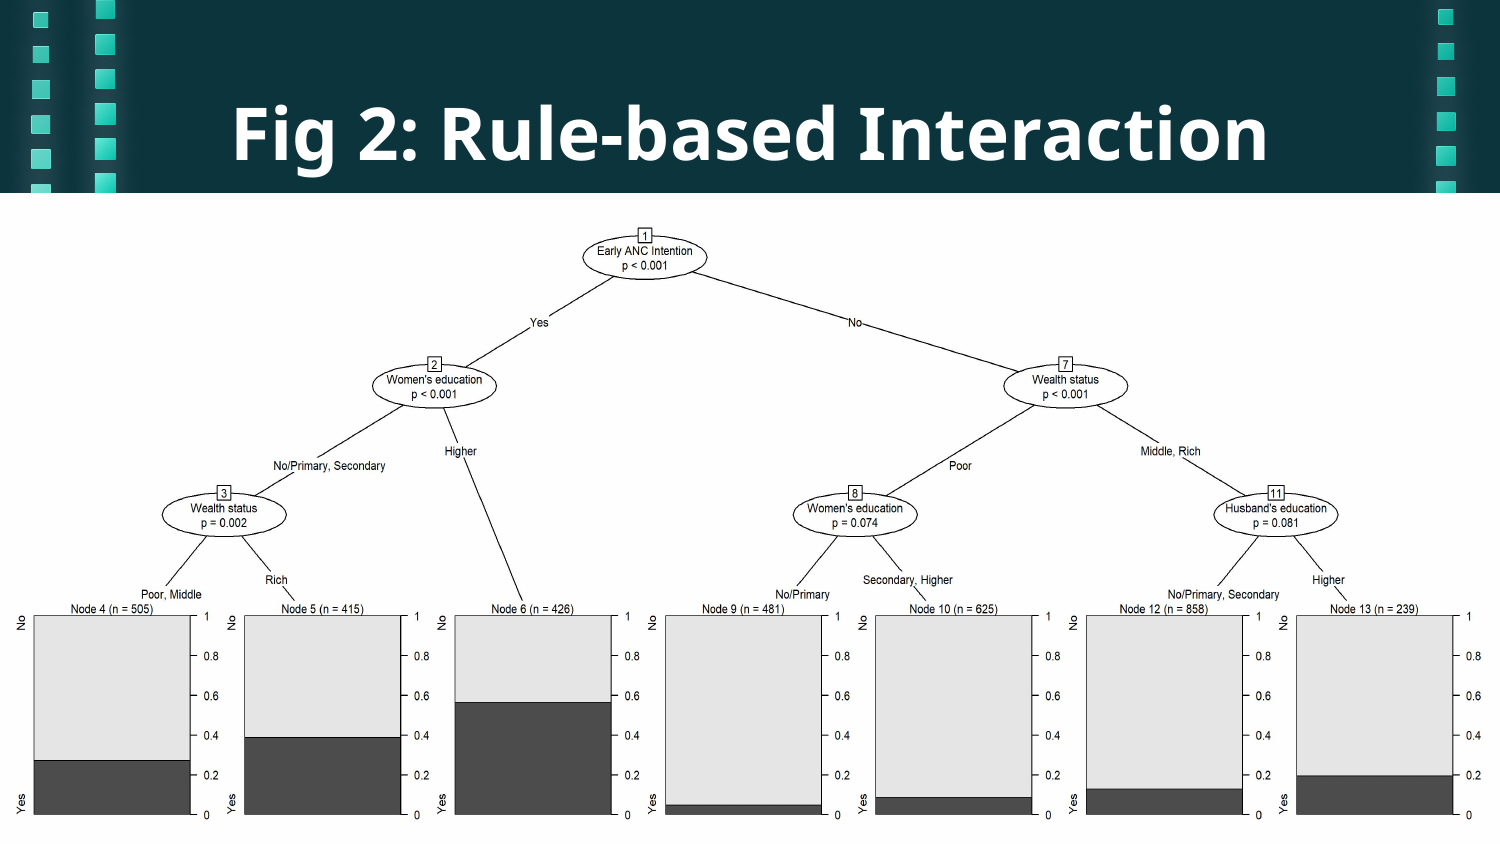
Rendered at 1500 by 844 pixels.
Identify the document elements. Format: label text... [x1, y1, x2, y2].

picture [0, 192, 1500, 844]
title Fig 2: Rule-based Interaction [118, 72, 1383, 167]
